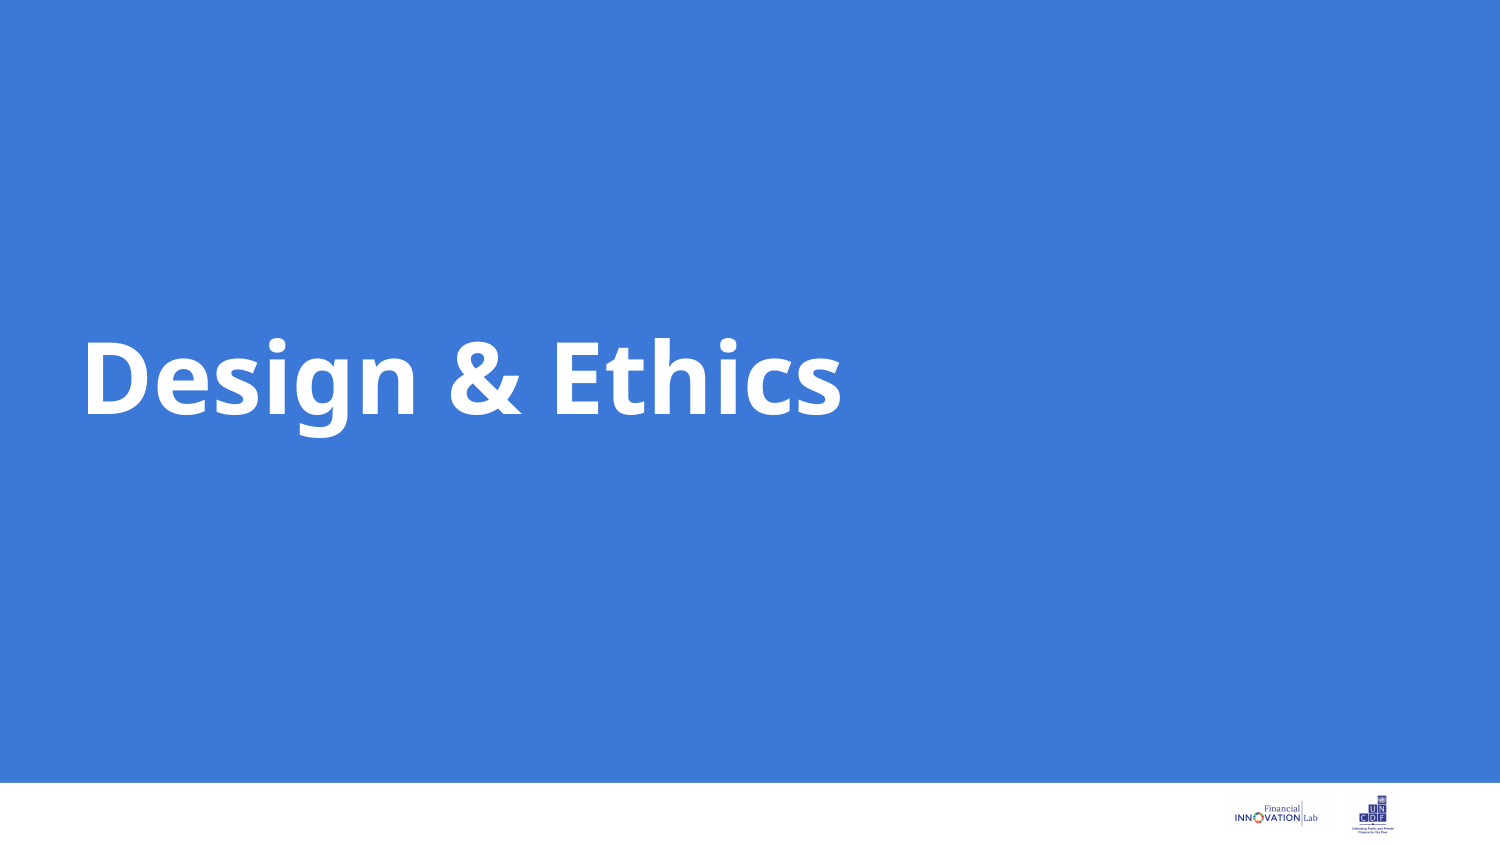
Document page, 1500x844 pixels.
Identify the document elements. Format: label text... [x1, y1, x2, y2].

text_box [1223, 789, 1400, 837]
text_box [0, 0, 1500, 782]
title Design & Ethics [64, 326, 1169, 451]
text_box [0, 782, 1500, 844]
